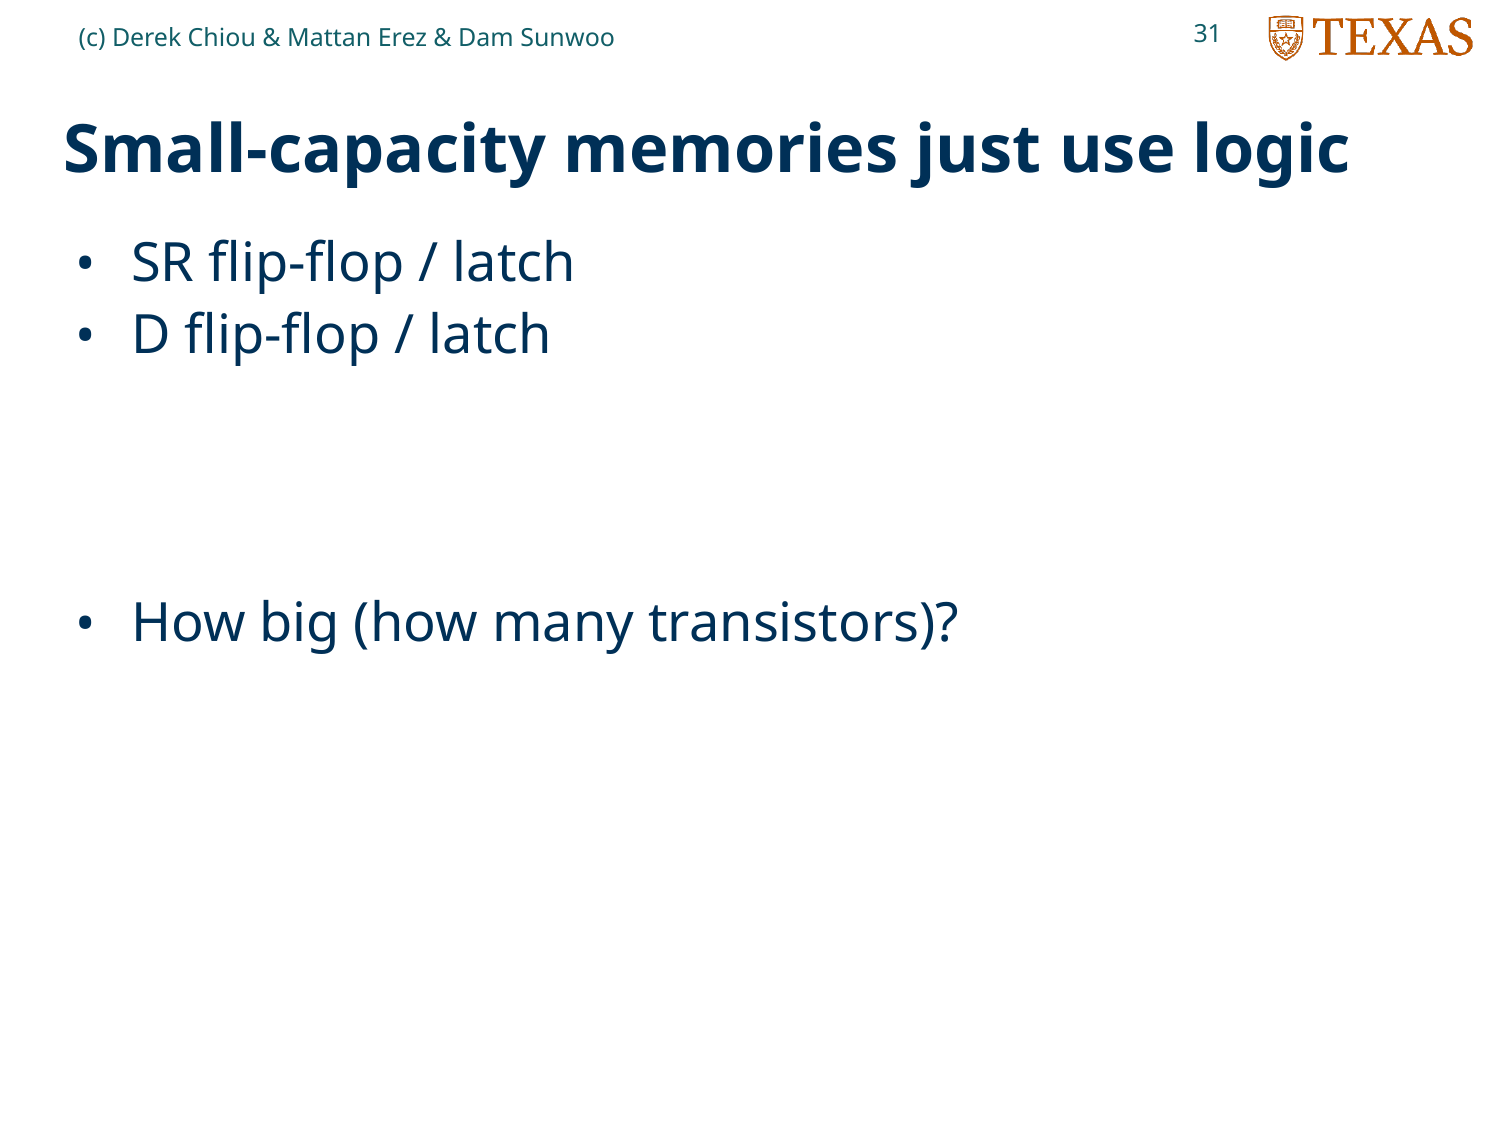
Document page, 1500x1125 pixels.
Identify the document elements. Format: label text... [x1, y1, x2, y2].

picture [1268, 12, 1474, 63]
slide_number 31 [1100, 0, 1238, 73]
title Small-capacity memories just use logic [63, 75, 1475, 223]
list SR flip-flop / latch D flip-flop / latch How big (how many transistors)? [75, 235, 1475, 1123]
footer (c) Derek Chiou & Mattan Erez & Dam Sunwoo [63, 3, 914, 73]
